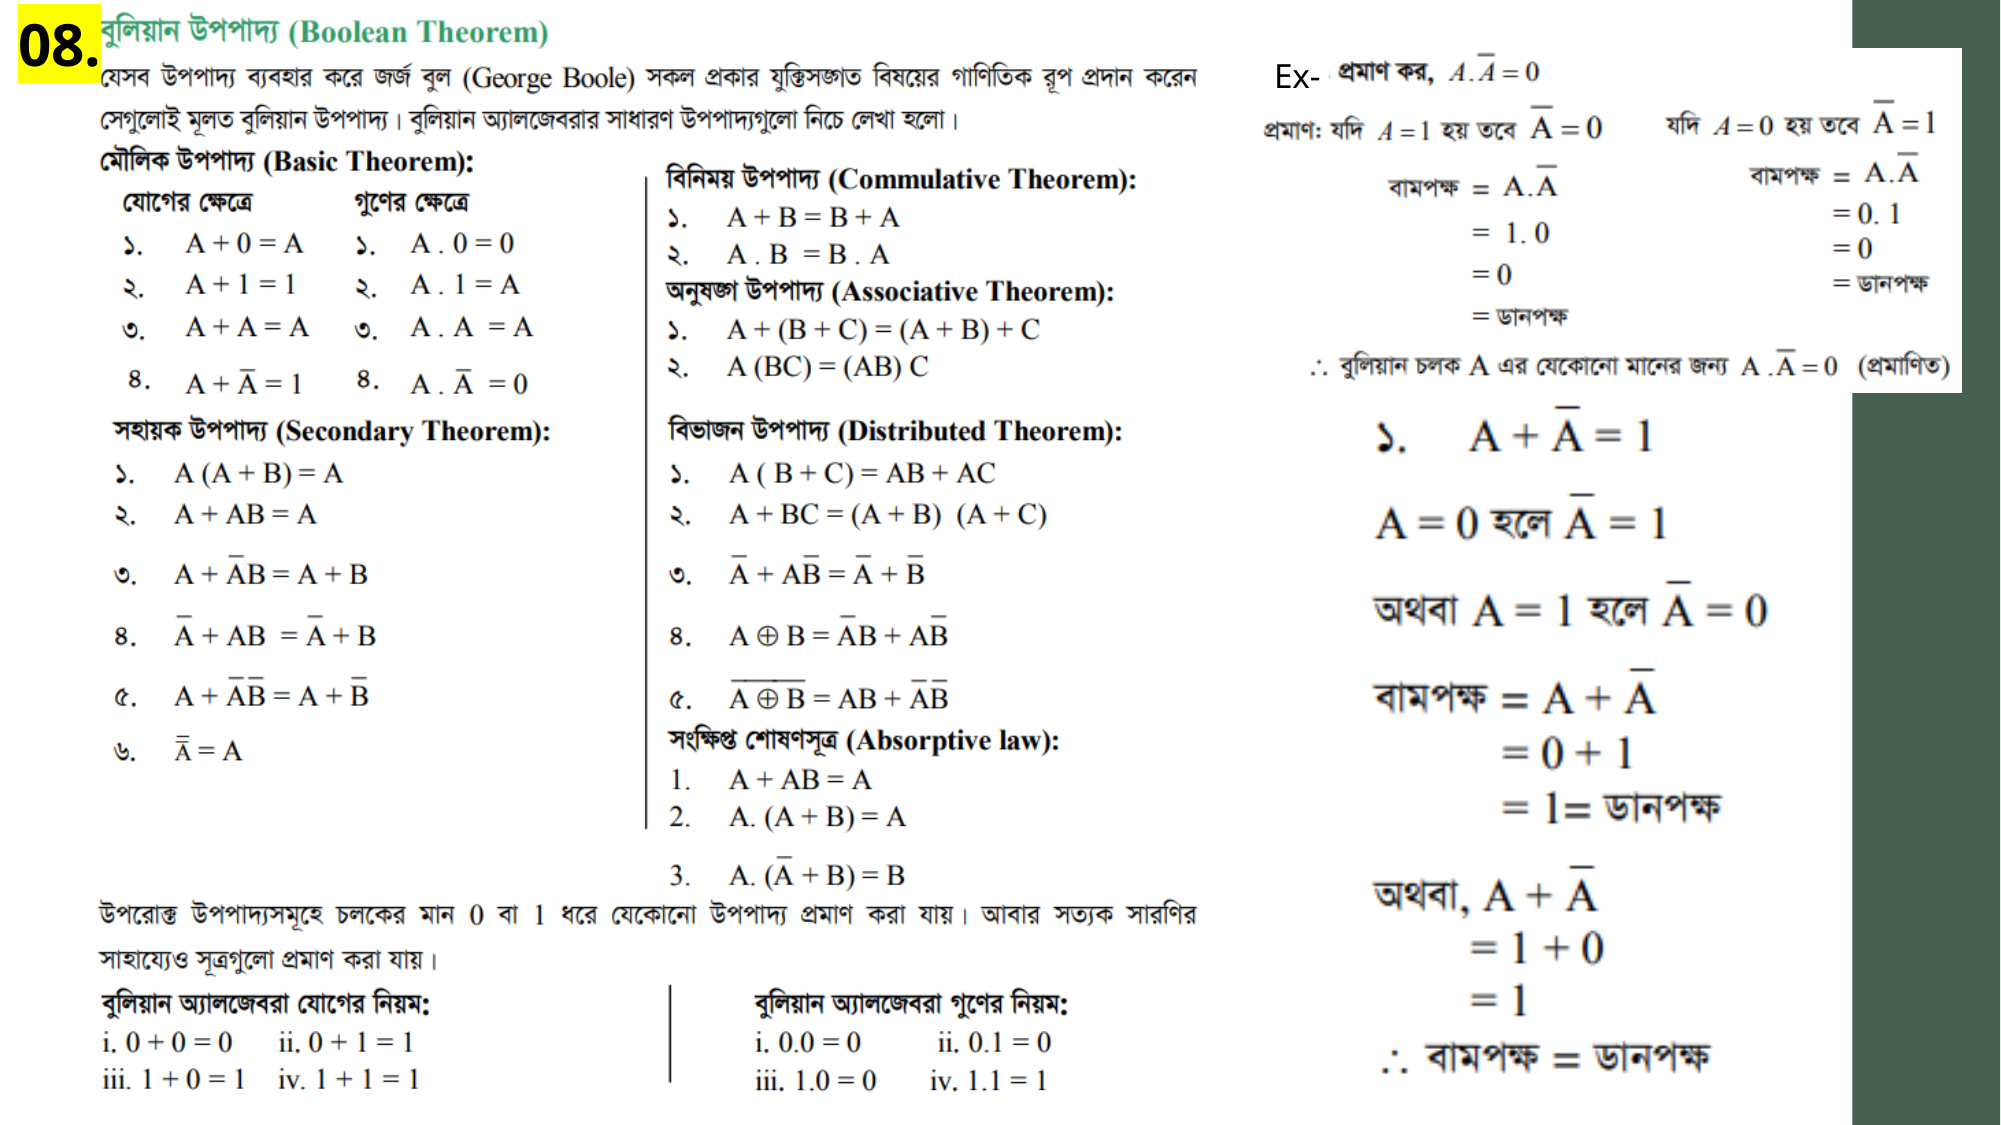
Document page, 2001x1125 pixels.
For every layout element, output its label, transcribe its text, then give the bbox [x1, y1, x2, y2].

text_box 08. [3, 0, 128, 86]
picture [1259, 47, 1963, 1104]
picture [88, 7, 1215, 1104]
